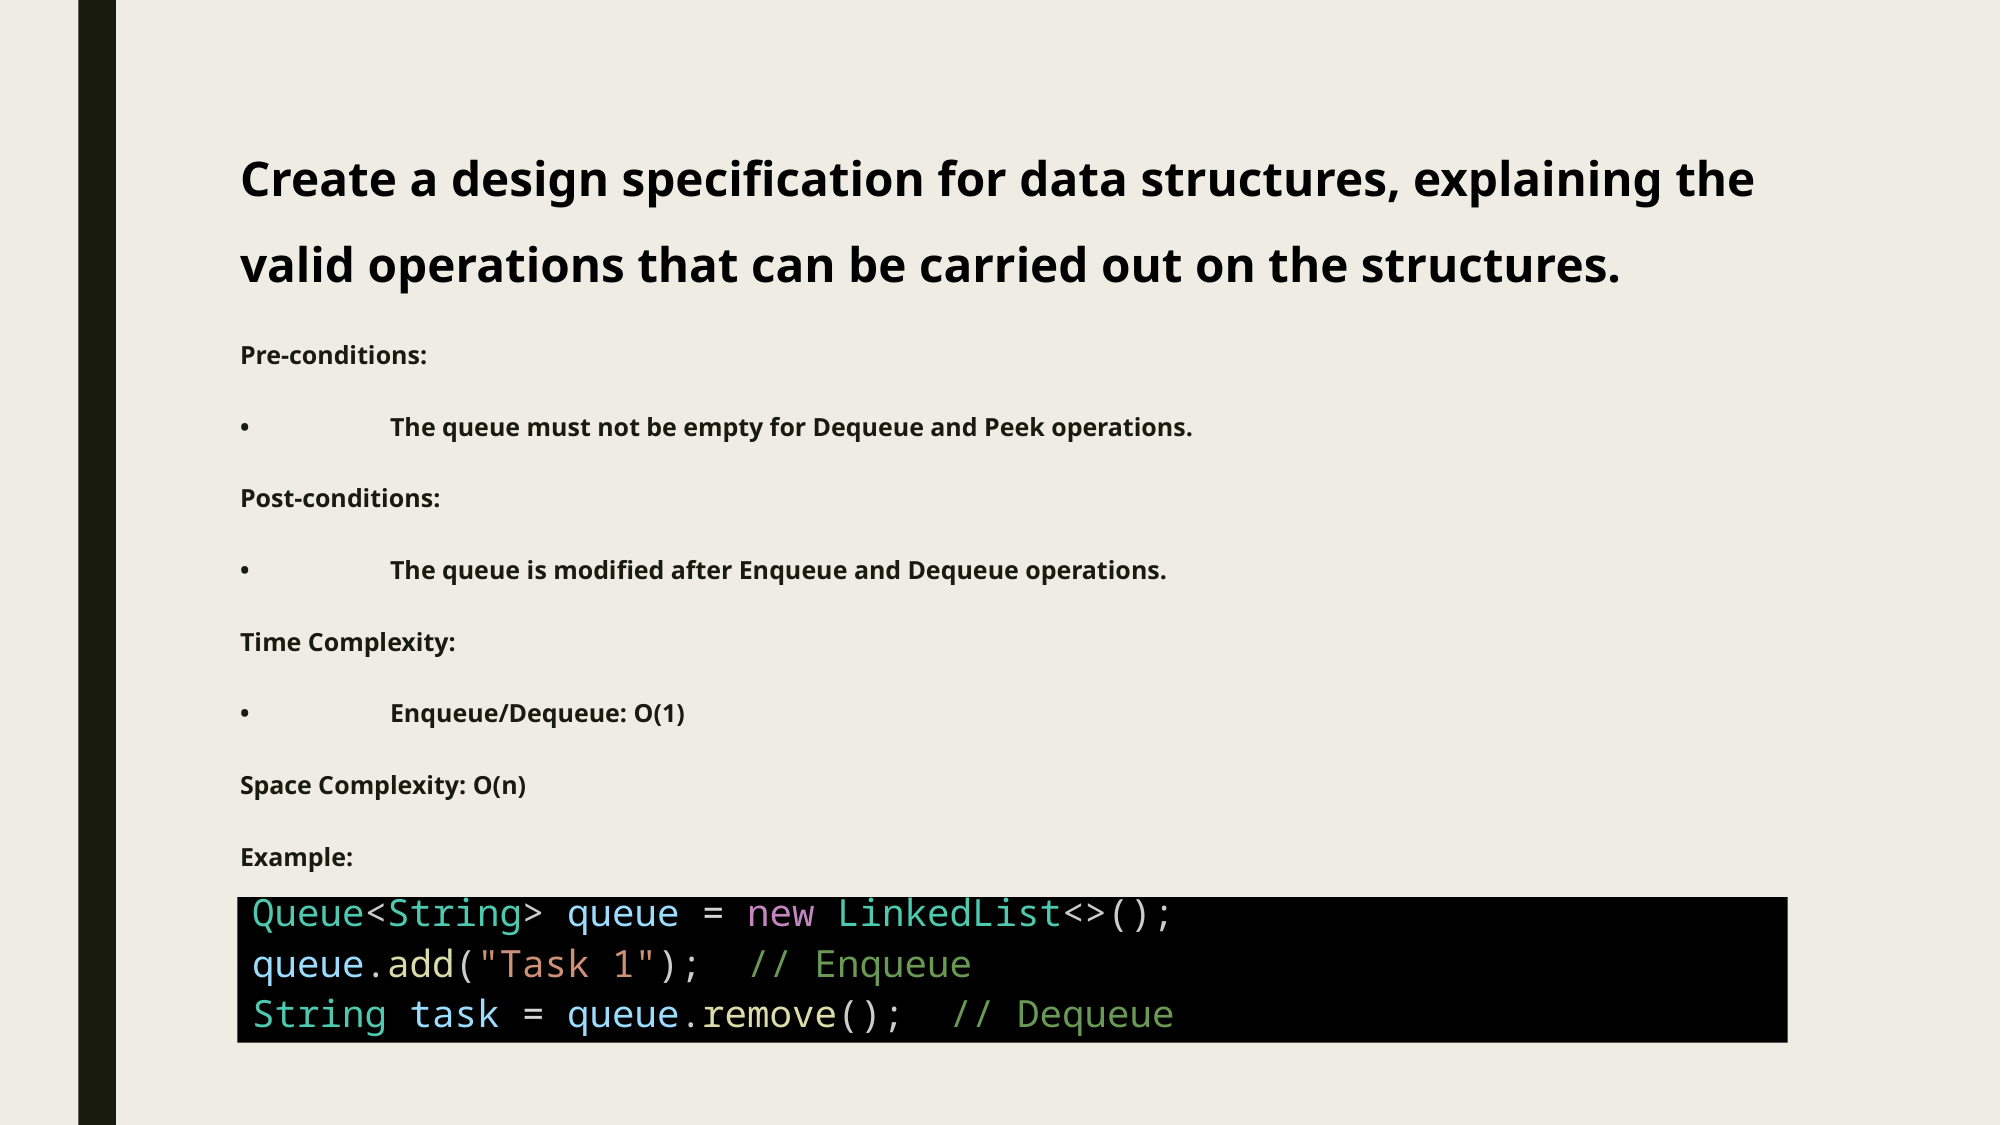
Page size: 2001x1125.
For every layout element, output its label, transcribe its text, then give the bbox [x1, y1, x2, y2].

list Pre-conditions: • The queue must not be empty for Dequeue and Peek operations. Post-conditions: • The queue is modified after Enqueue and Dequeue operations. Time Complexity: • Enqueue/Dequeue: O(1) Space Complexity: O(n) Example: [225, 332, 1867, 897]
title Create a design specification for data structures, explaining the valid operations that can be carried out on the structures. [225, 112, 1800, 332]
text_box Queue<String> queue = new LinkedList<>(); queue.add("Task 1"); // Enqueue String task = queue.remove(); // Dequeue [237, 897, 1788, 1043]
